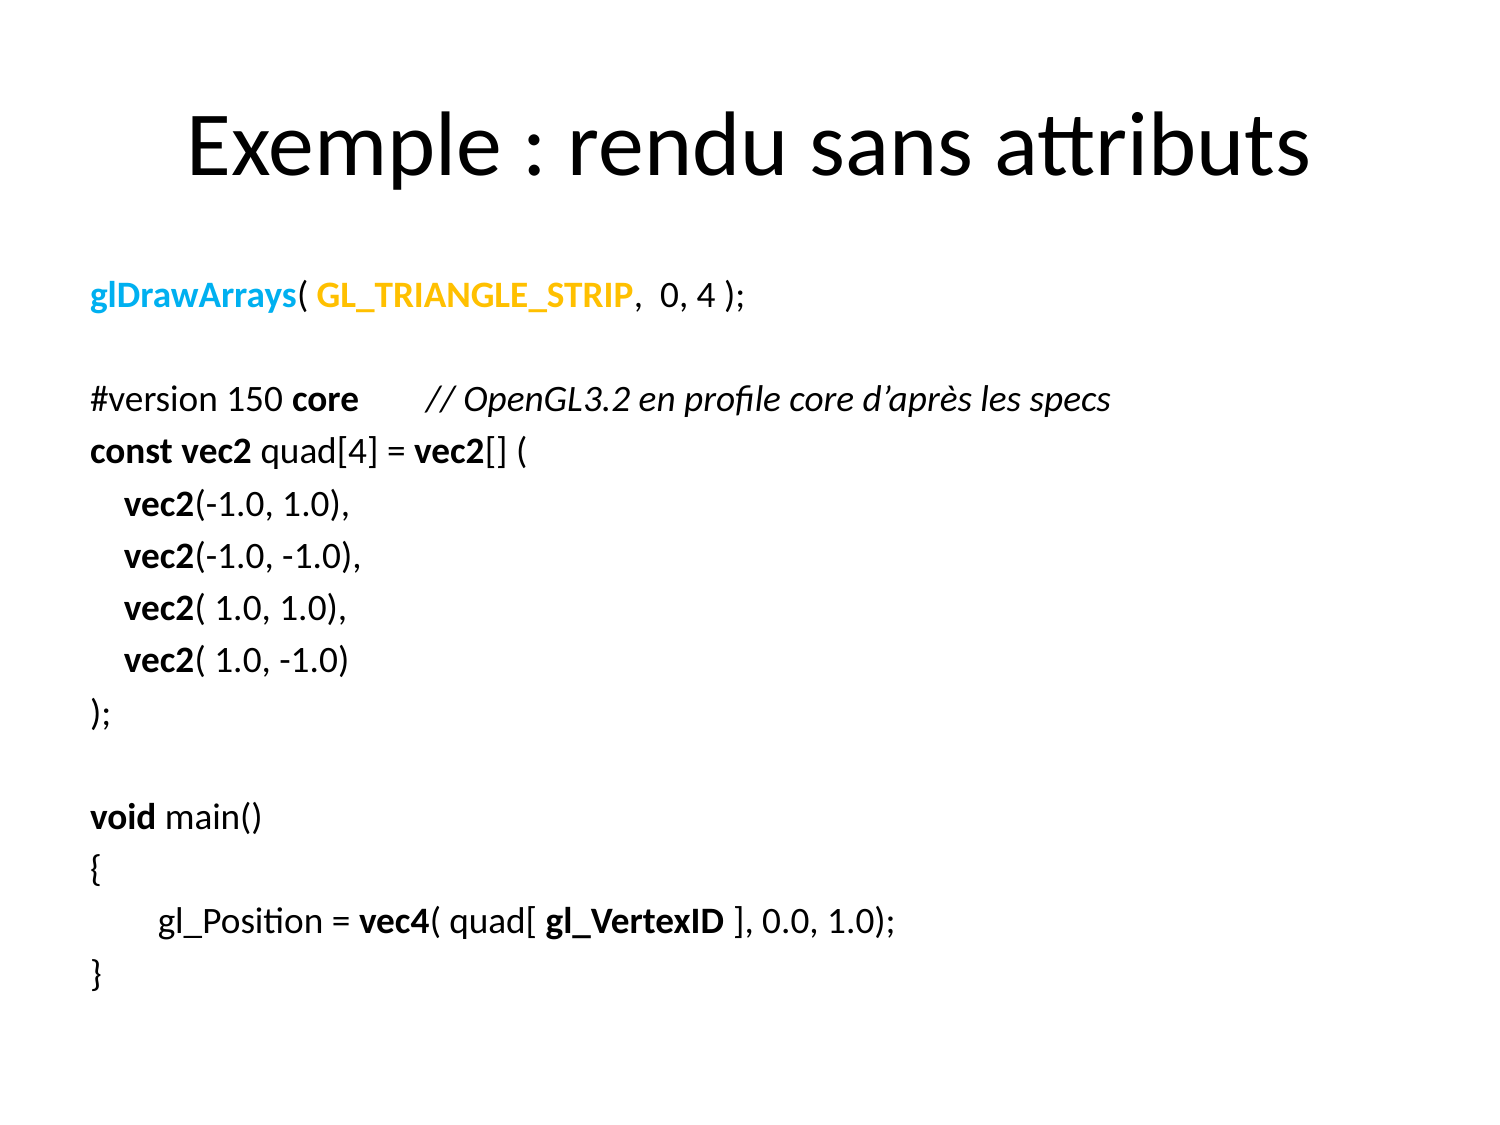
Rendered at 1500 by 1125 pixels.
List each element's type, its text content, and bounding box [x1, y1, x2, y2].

title Exemple : rendu sans attributs [75, 45, 1425, 233]
list glDrawArrays( GL_TRIANGLE_STRIP, 0, 4 ); #version 150 core // OpenGL3.2 en profile core d’après les specs const vec2 quad[4] = vec2[] ( vec2(-1.0, 1.0), vec2(-1.0, -1.0), vec2( 1.0, 1.0), vec2( 1.0, -1.0) ); void main() { gl_Position = vec4( quad[ gl_VertexID ], 0.0, 1.0); } [75, 262, 1425, 1005]
